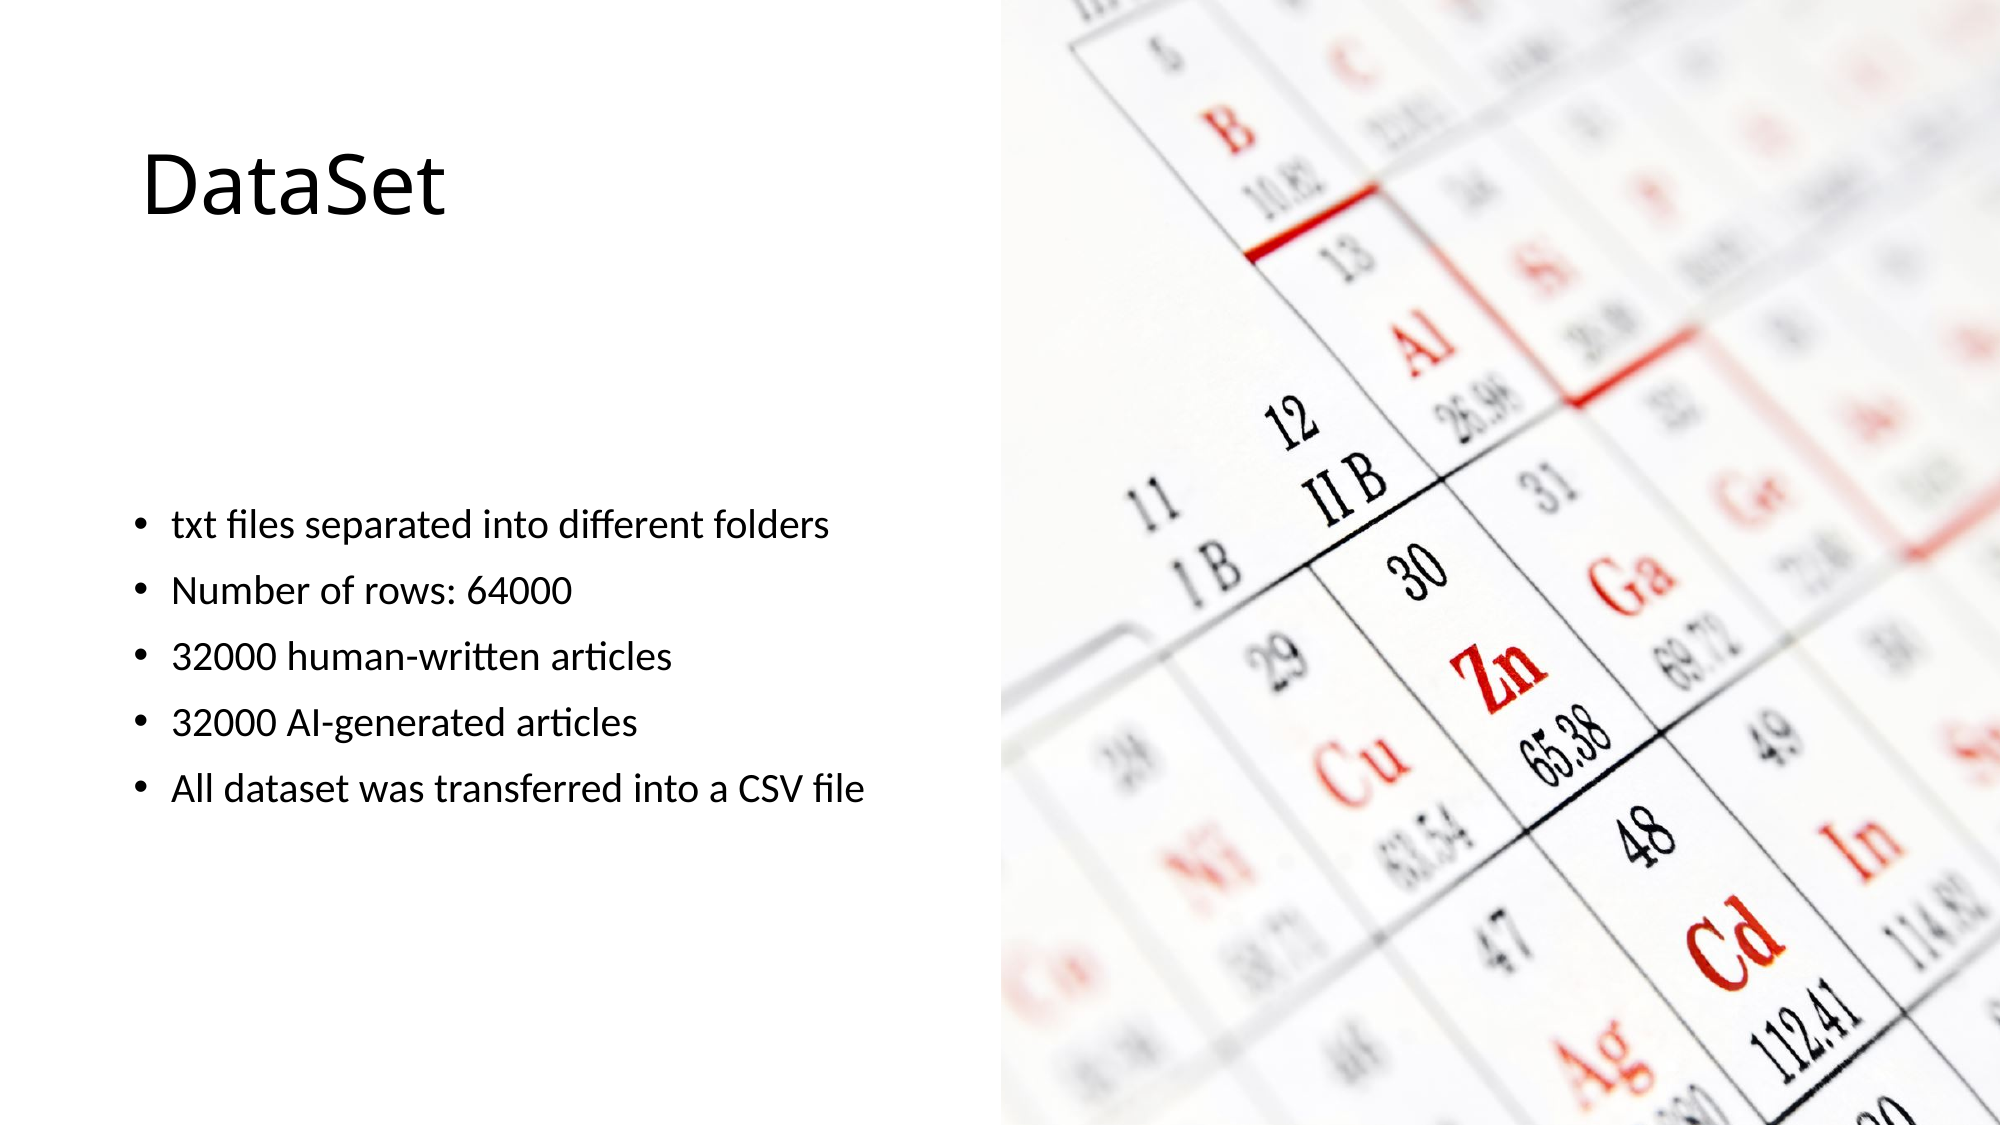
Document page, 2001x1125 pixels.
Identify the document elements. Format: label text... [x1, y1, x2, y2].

list txt files separated into different folders Number of rows: 64000 32000 human-written articles 32000 AI-generated articles All dataset was transferred into a CSV file [118, 413, 883, 967]
title DataSet [124, 53, 909, 322]
picture [1001, 0, 2000, 1125]
